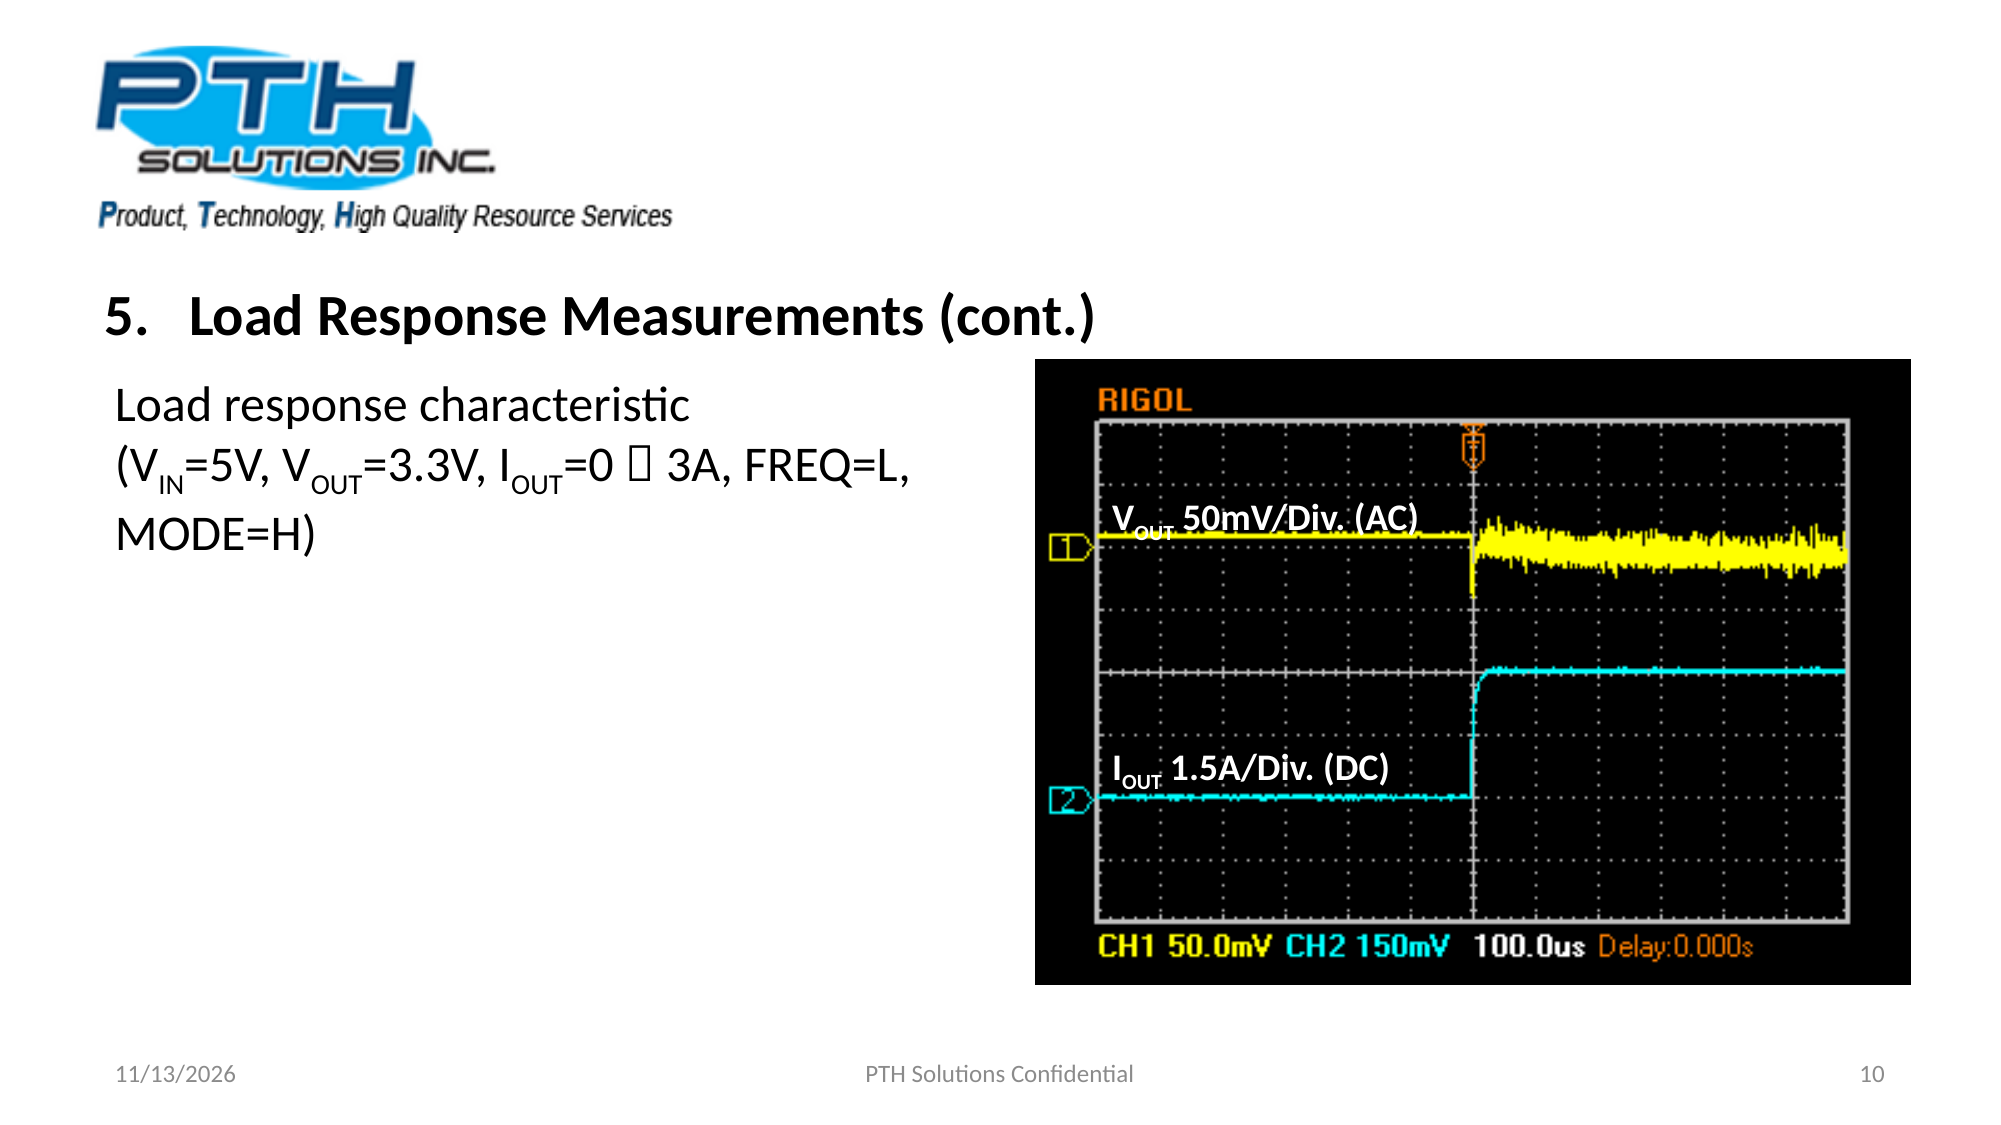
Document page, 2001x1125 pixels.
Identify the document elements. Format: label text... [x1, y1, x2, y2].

slide_number 10 [1433, 1042, 1900, 1103]
text_box Load response characteristic (VIN=5V, VOUT=3.3V, IOUT=0  3A, FREQ=L, MODE=H) [99, 364, 1029, 568]
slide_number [99, 1042, 567, 1103]
text_box Load Response Measurements (cont.) [90, 270, 1145, 355]
picture [89, 44, 716, 233]
picture [1034, 359, 1911, 986]
footer PTH Solutions Confidential [683, 1042, 1317, 1103]
